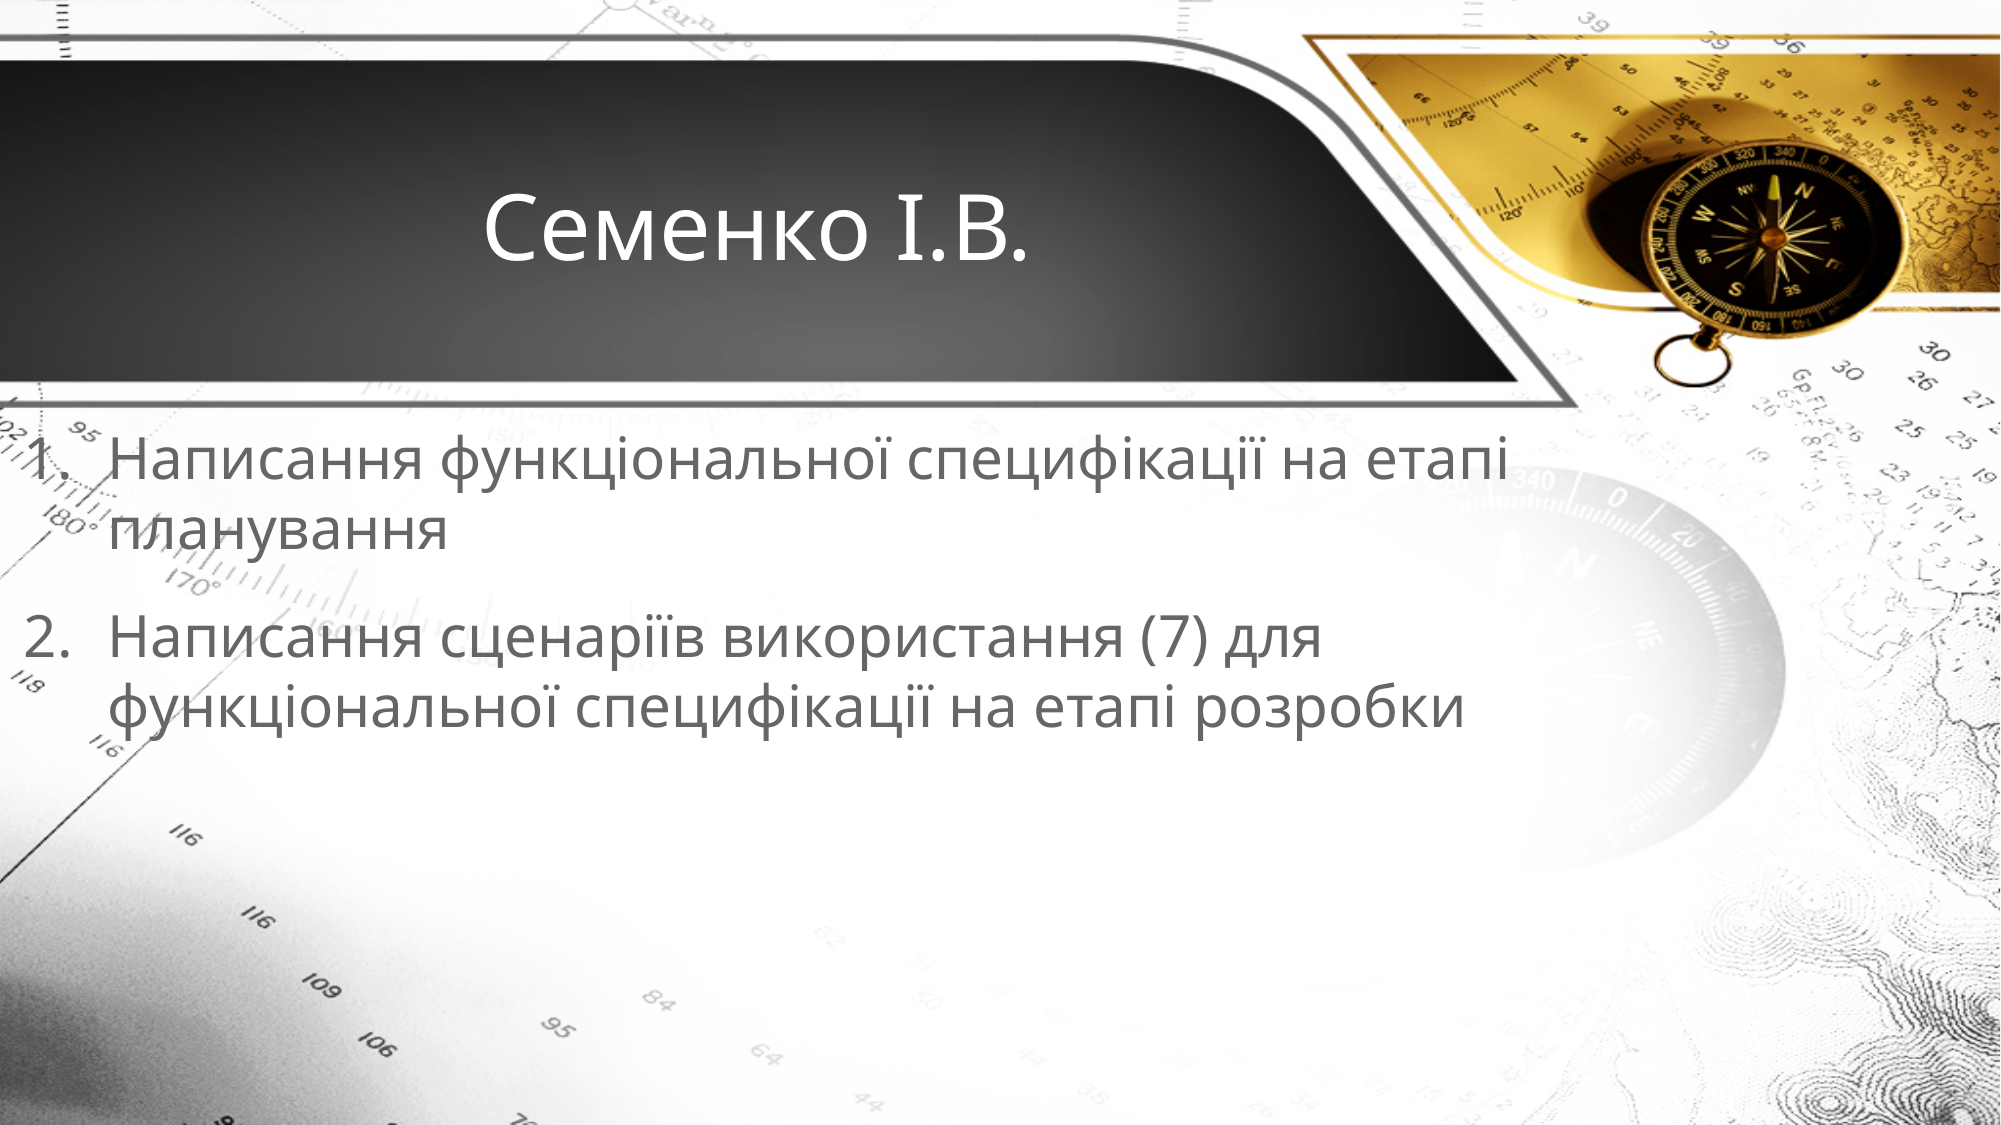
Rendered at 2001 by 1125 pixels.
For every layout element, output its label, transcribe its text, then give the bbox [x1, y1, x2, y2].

title Семенко І.В. [0, 64, 1514, 383]
picture [0, 0, 2001, 1125]
list Написання функціональної специфікації на етапі планування Написання сценаріїв використання (7) для функціональної специфікації на етапі розробки [8, 414, 1583, 1106]
